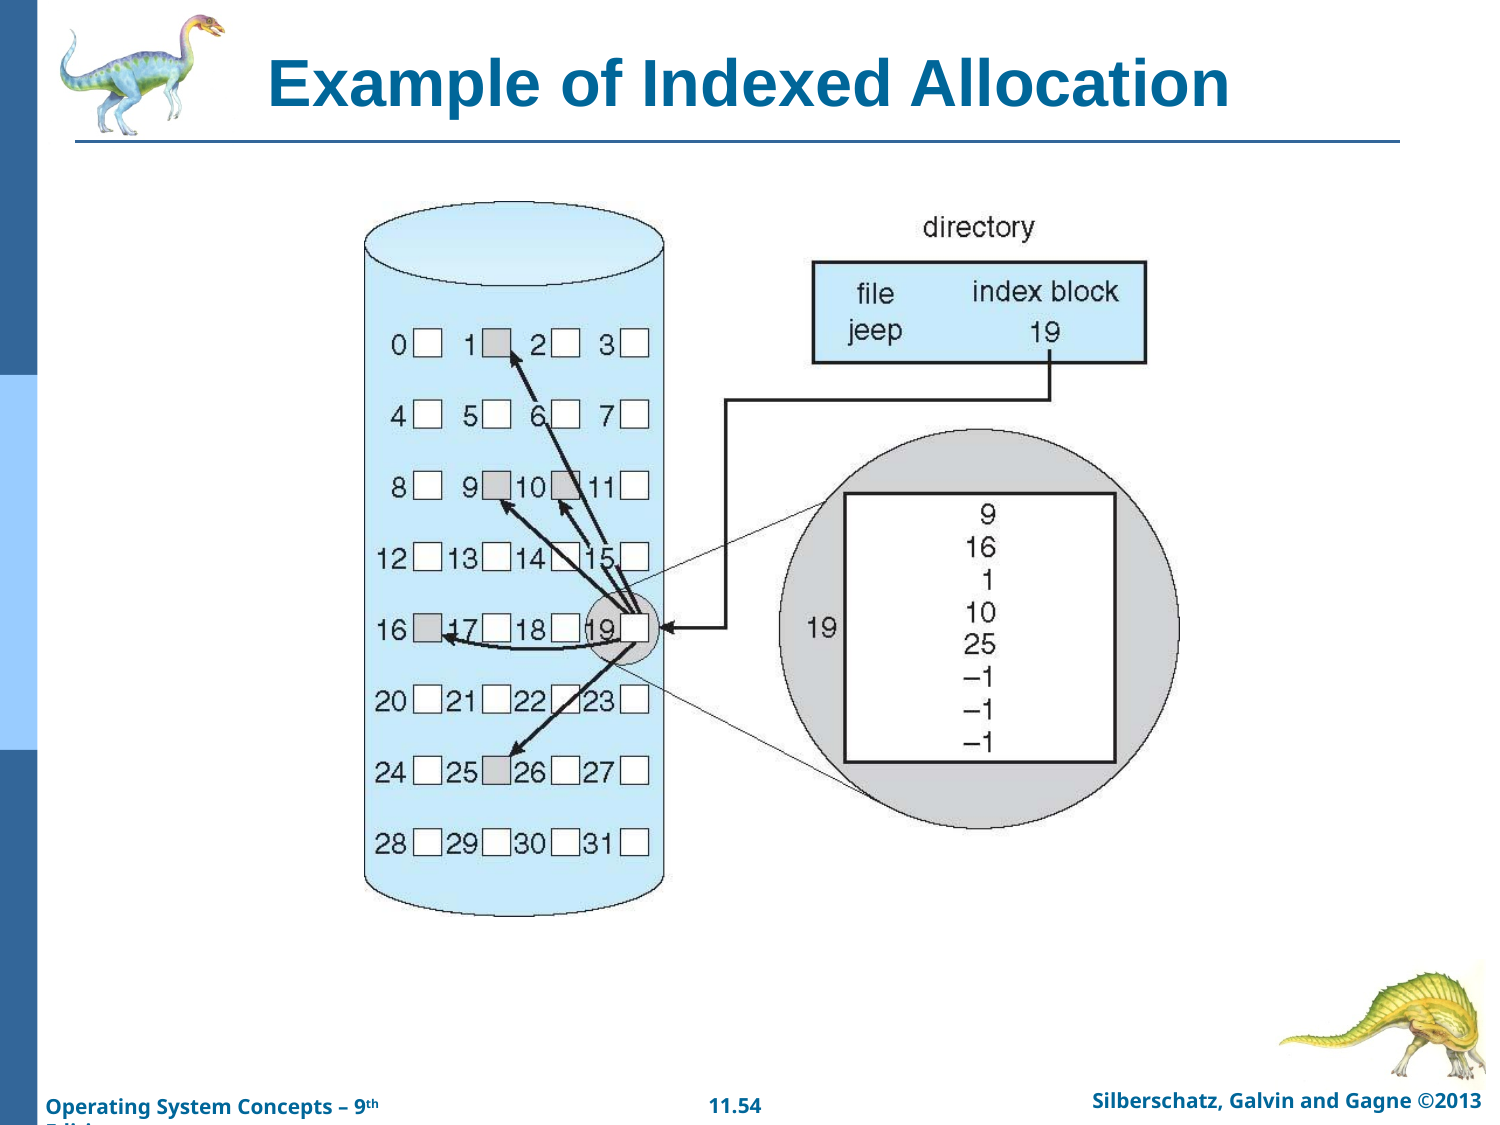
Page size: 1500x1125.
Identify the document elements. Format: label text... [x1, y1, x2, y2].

picture [364, 201, 1180, 918]
picture [46, 0, 243, 149]
title Example of Indexed Allocation [75, 32, 1425, 128]
picture [1275, 959, 1486, 1090]
